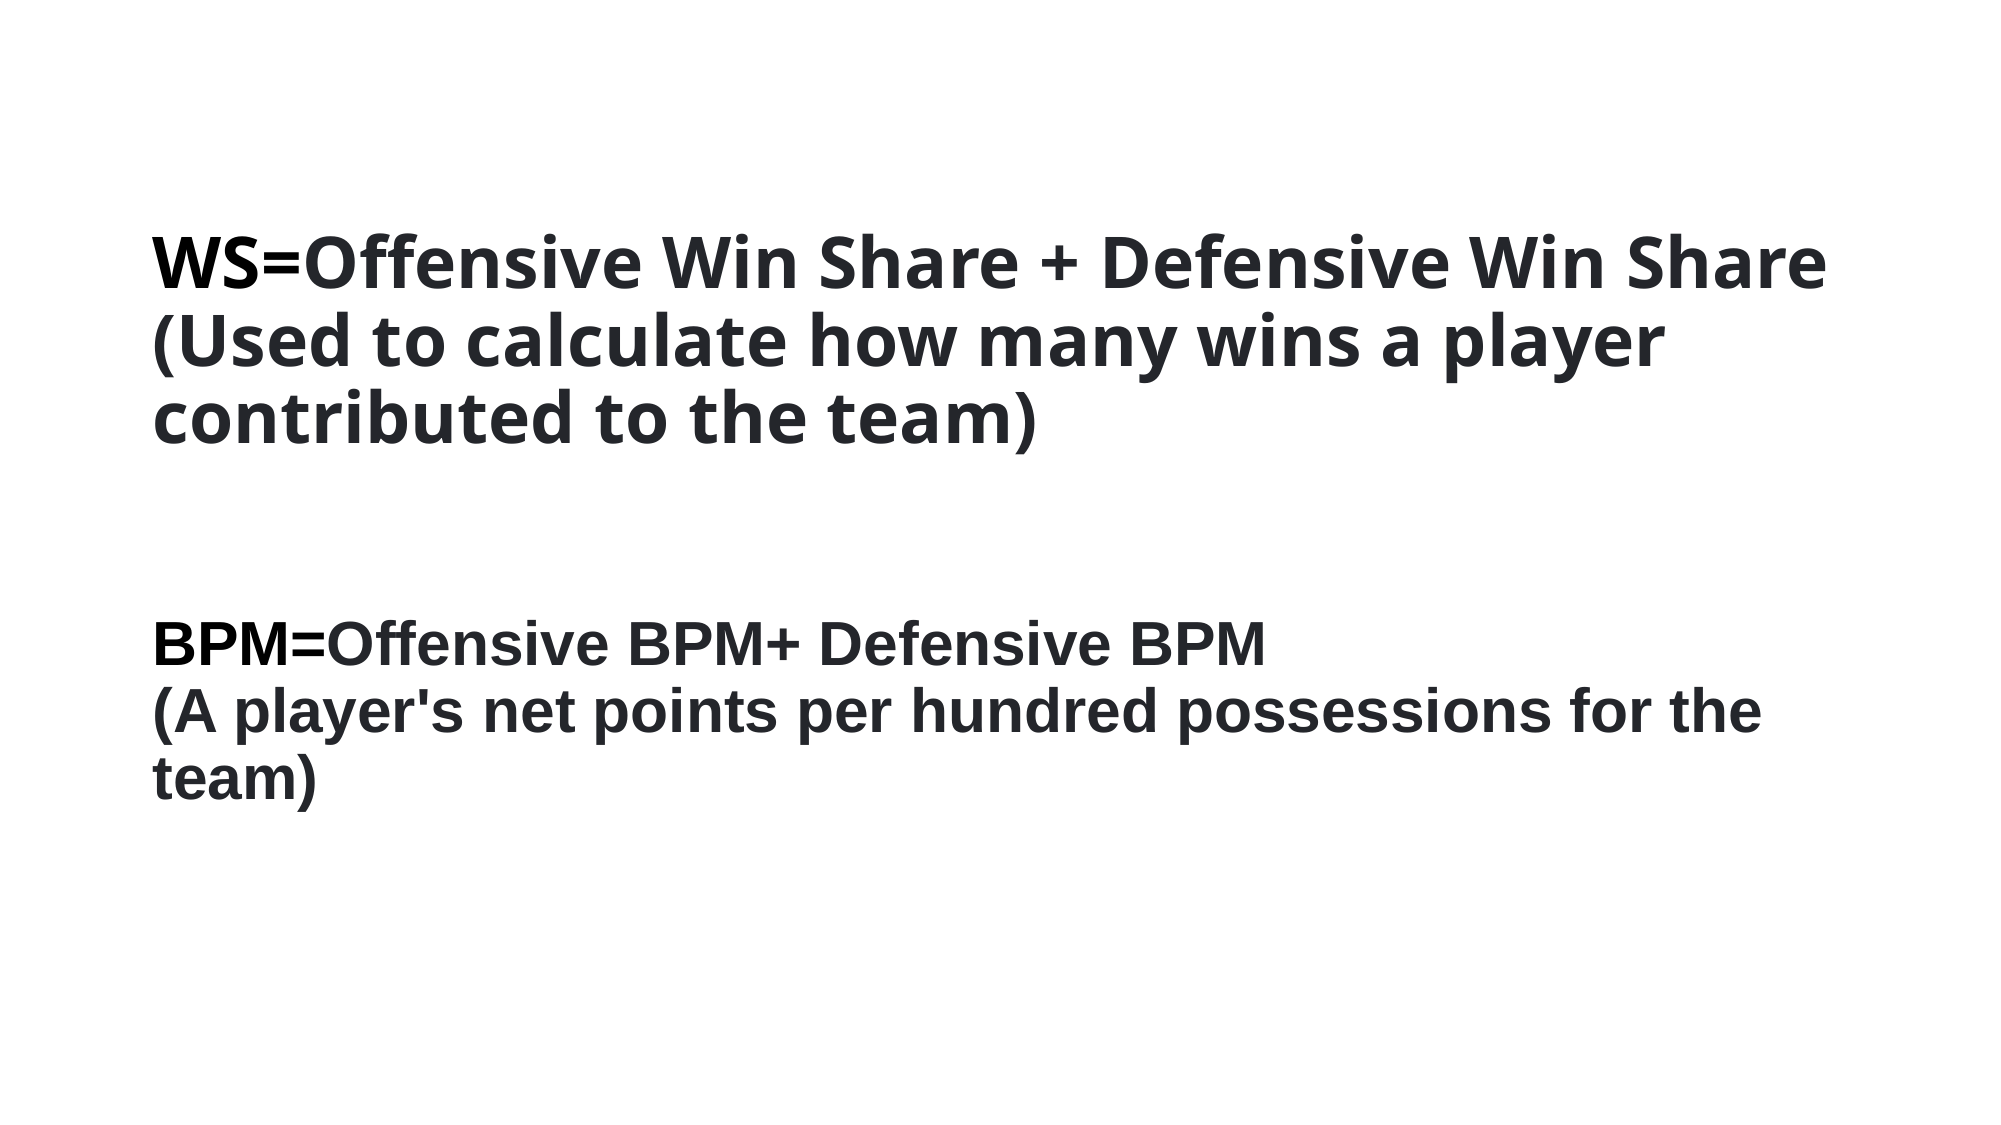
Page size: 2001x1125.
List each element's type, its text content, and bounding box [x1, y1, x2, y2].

text_box BPM=Offensive BPM+ Defensive BPM (A player's net points per hundred possessions for the team) [137, 603, 1863, 821]
title WS=Offensive Win Share + Defensive Win Share (Used to calculate how many wins a player contributed to the team) [137, 213, 1863, 473]
